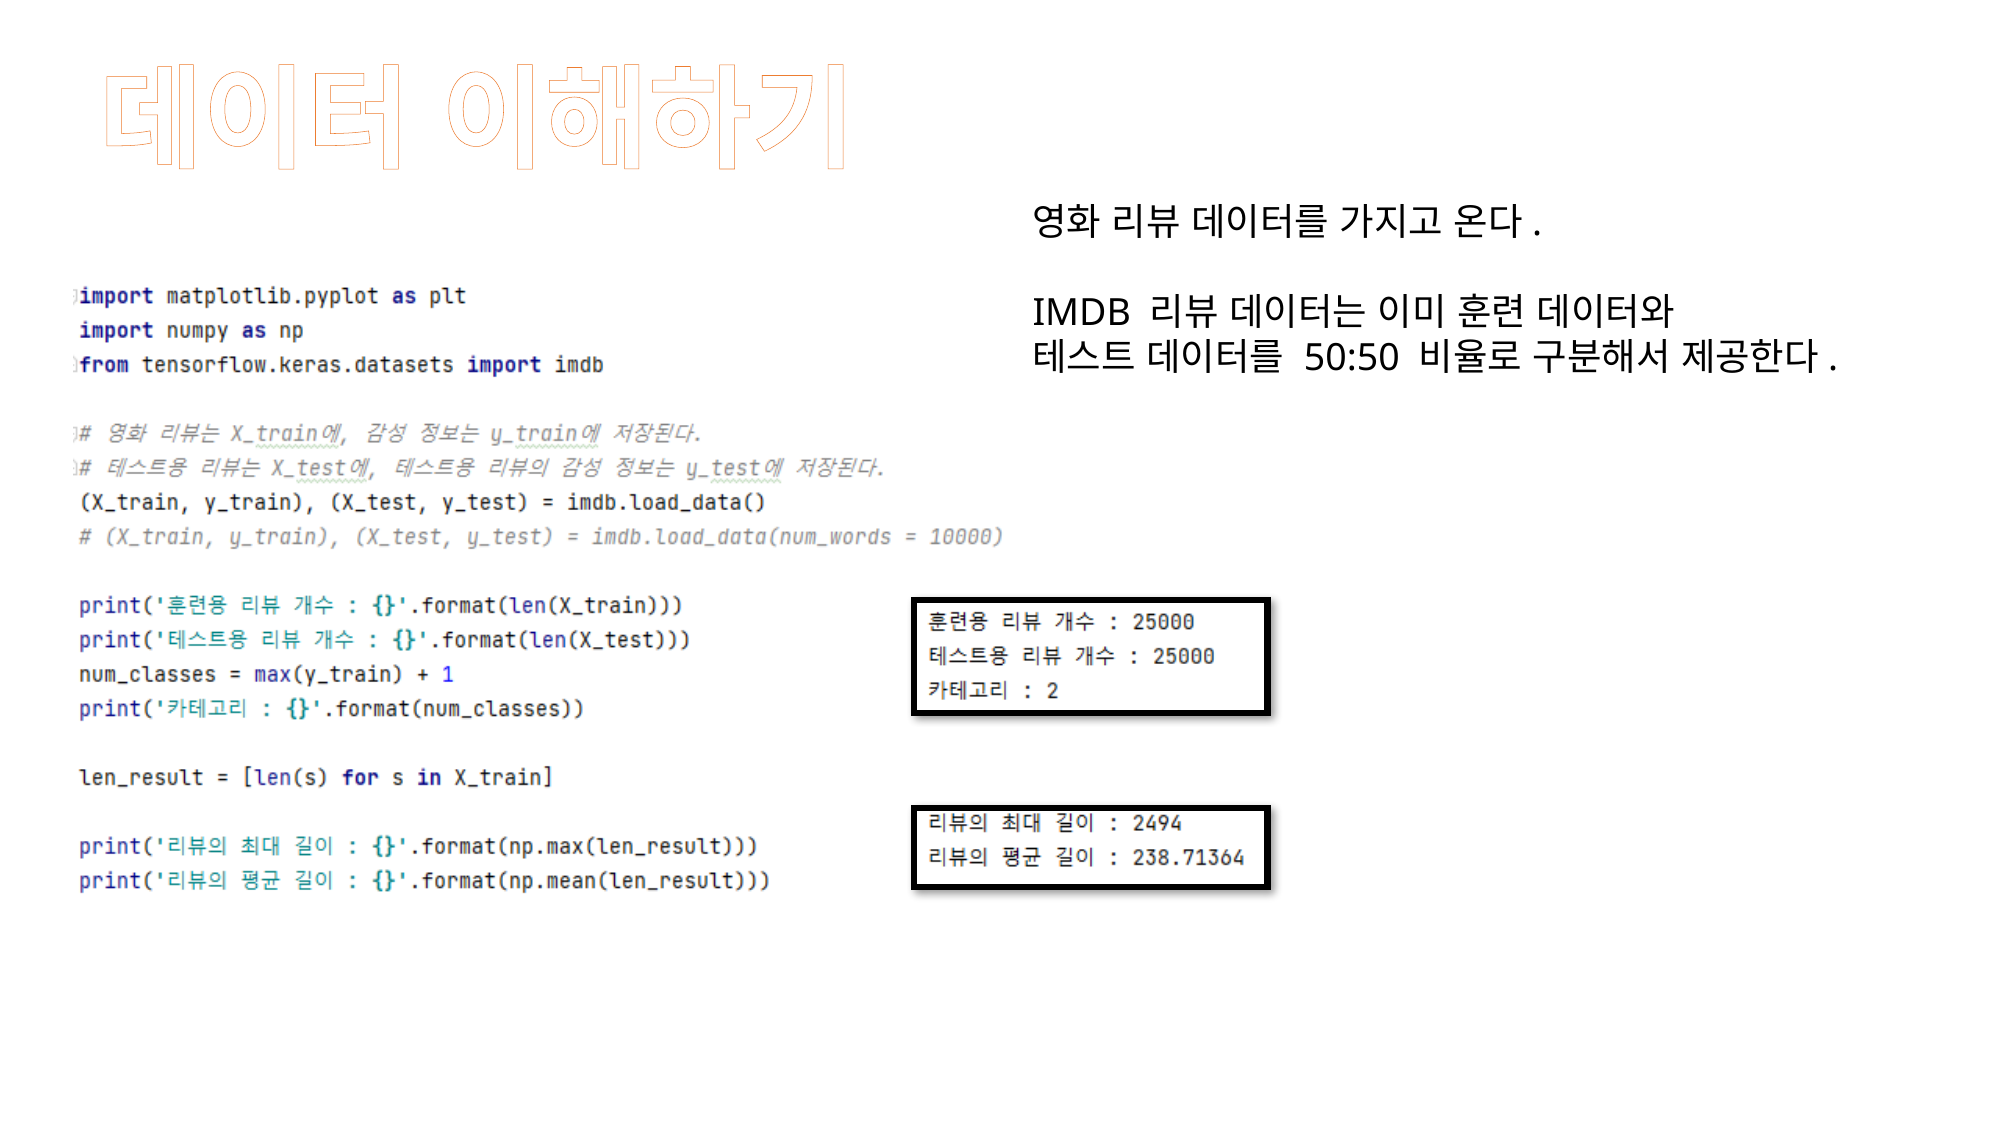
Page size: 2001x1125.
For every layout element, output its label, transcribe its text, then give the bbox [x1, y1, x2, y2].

picture [73, 277, 1265, 926]
text_box 데이터 이해하기 [84, 38, 871, 189]
text_box 영화 리뷰 데이터를 가지고 온다. IMDB 리뷰 데이터는 이미 훈련 데이터와 테스트 데이터를 50:50 비율로 구분해서 제공한다. [1017, 190, 1927, 386]
